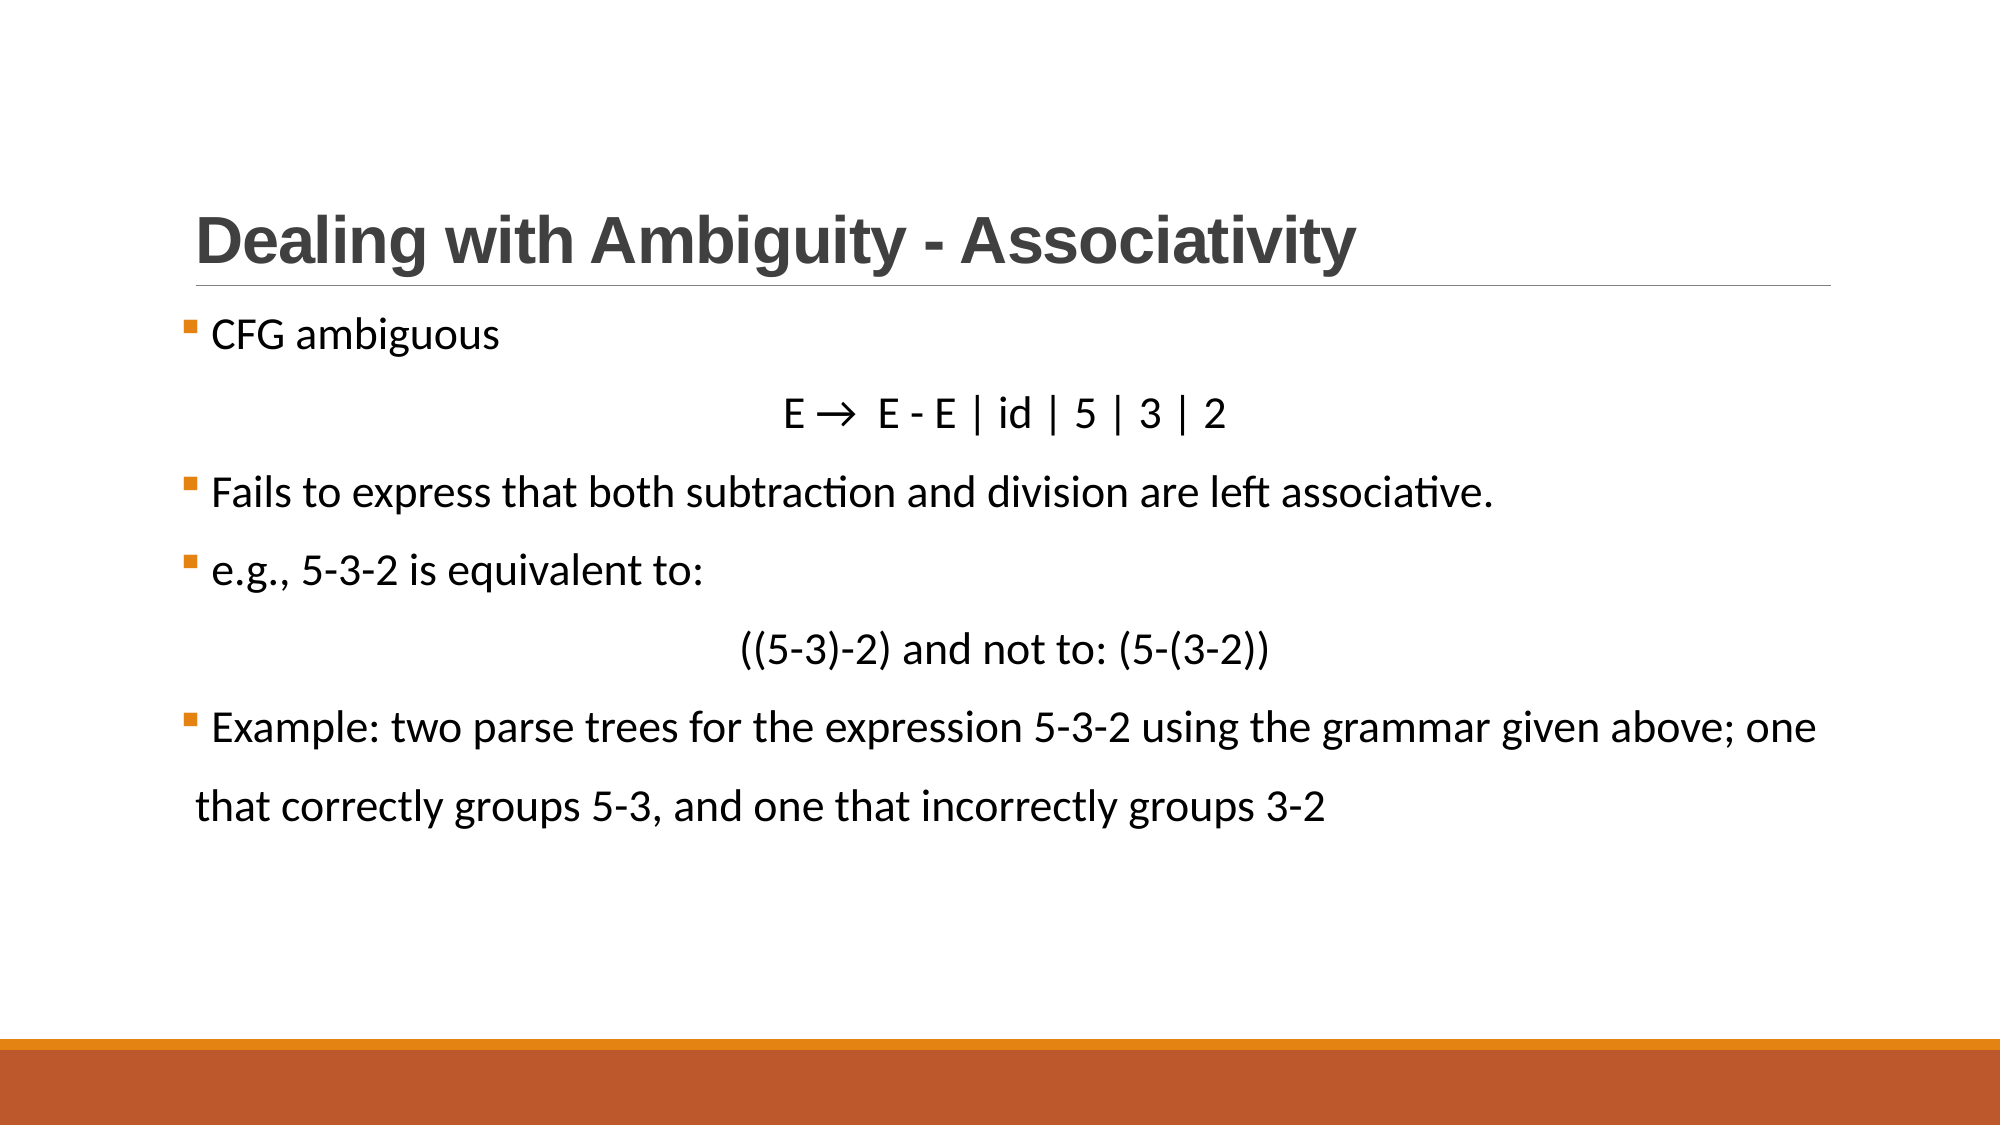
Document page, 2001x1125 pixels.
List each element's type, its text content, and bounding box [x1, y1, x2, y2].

list CFG ambiguous E → E - E | id | 5 | 3 | 2 Fails to express that both subtraction and division are left associative. e.g., 5-3-2 is equivalent to: ((5-3)-2) and not to: (5-(3-2)) Example: two parse trees for the expression 5-3-2 using the grammar given above; one that correctly groups 5-3, and one that incorrectly groups 3-2 [180, 302, 1830, 963]
title Dealing with Ambiguity - Associativity [180, 47, 1830, 285]
